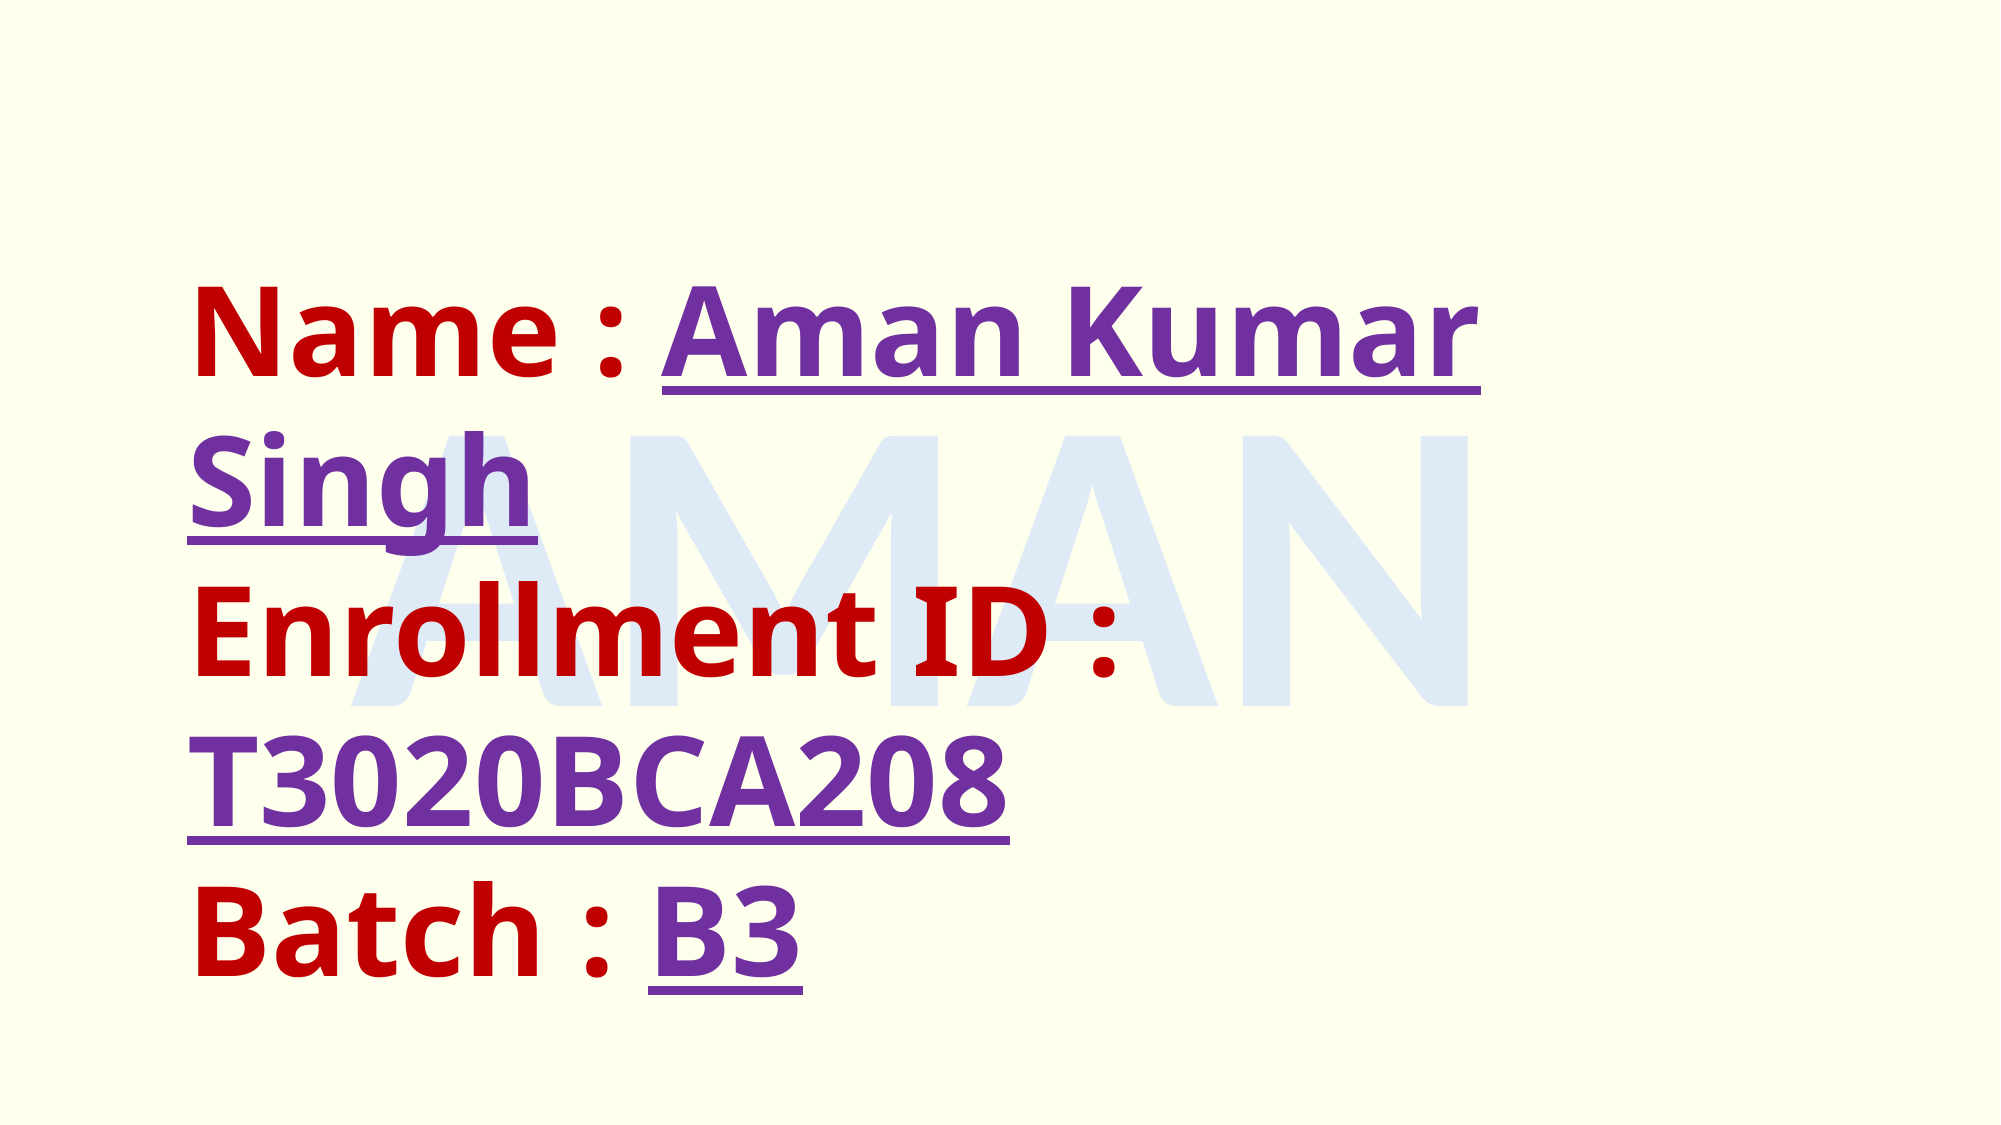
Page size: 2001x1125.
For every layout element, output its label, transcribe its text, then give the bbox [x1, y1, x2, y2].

text_box Name : Aman Kumar Singh Enrollment ID : T3020BCA208 Batch : B3 [172, 244, 1863, 1009]
